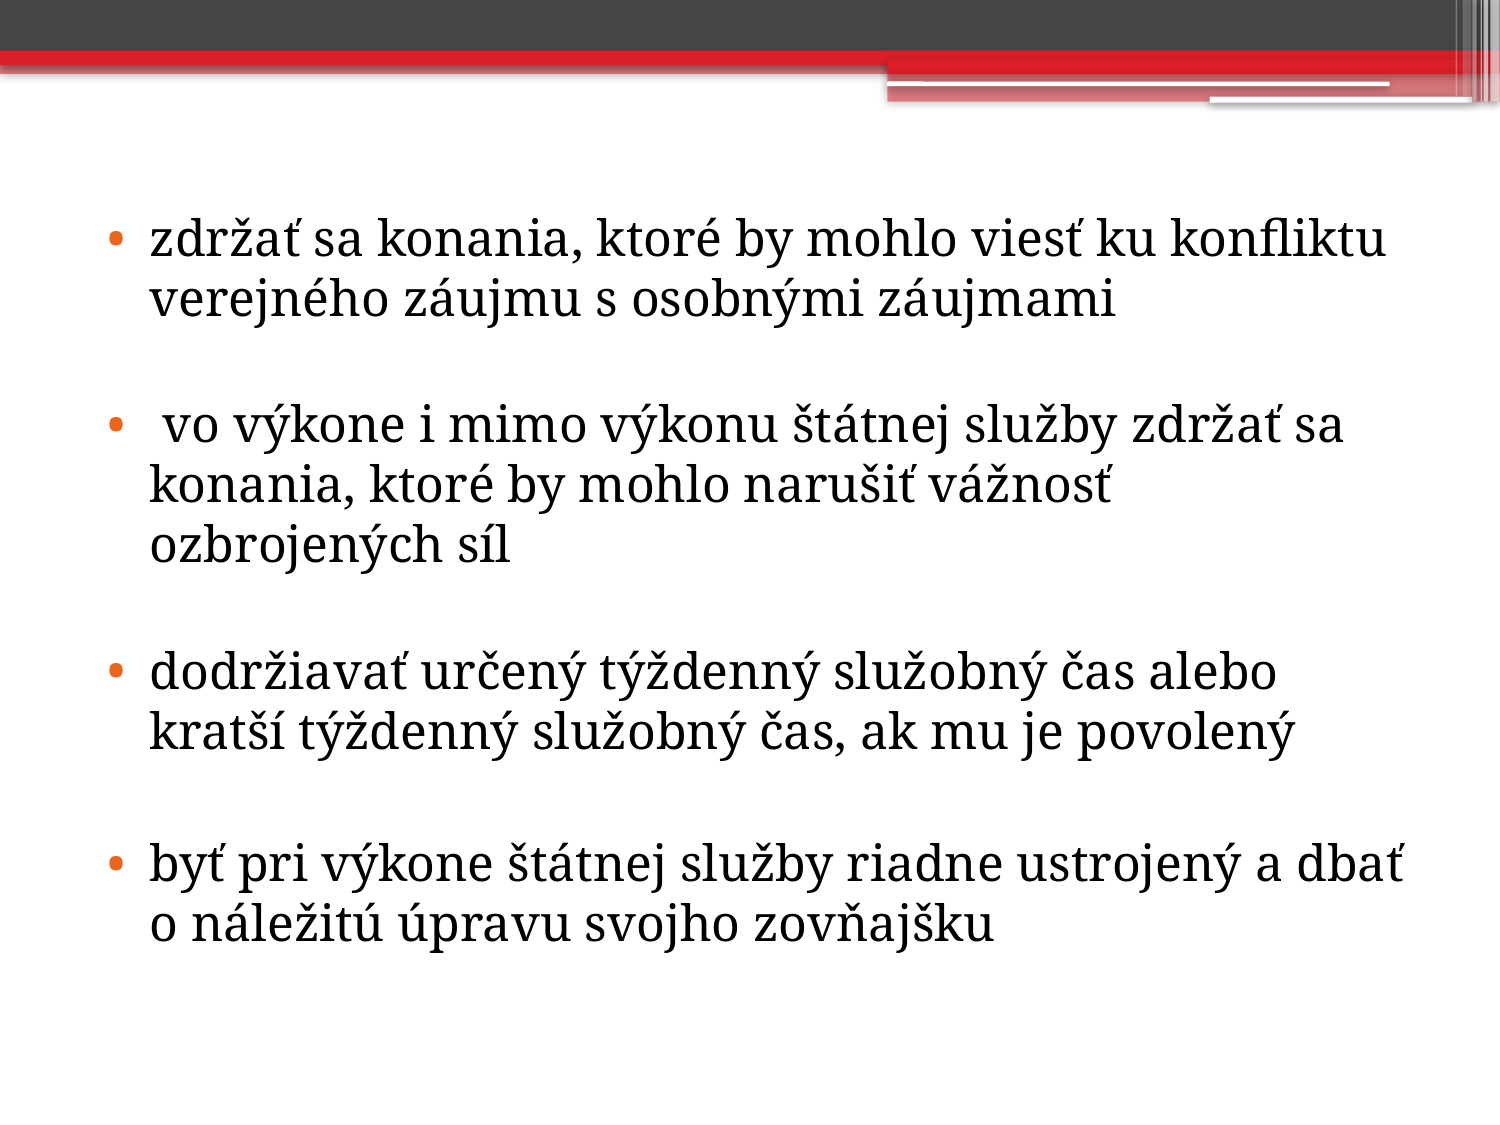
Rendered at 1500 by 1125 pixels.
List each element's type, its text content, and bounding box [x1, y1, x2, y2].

list zdržať sa konania, ktoré by mohlo viesť ku konfliktu verejného záujmu s osobnými záujmami vo výkone i mimo výkonu štátnej služby zdržať sa konania, ktoré by mohlo narušiť vážnosť ozbrojených síl dodržiavať určený týždenný služobný čas alebo kratší týždenný služobný čas, ak mu je povolený byť pri výkone štátnej služby riadne ustrojený a dbať o náležitú úpravu svojho zovňajšku [75, 199, 1425, 1079]
